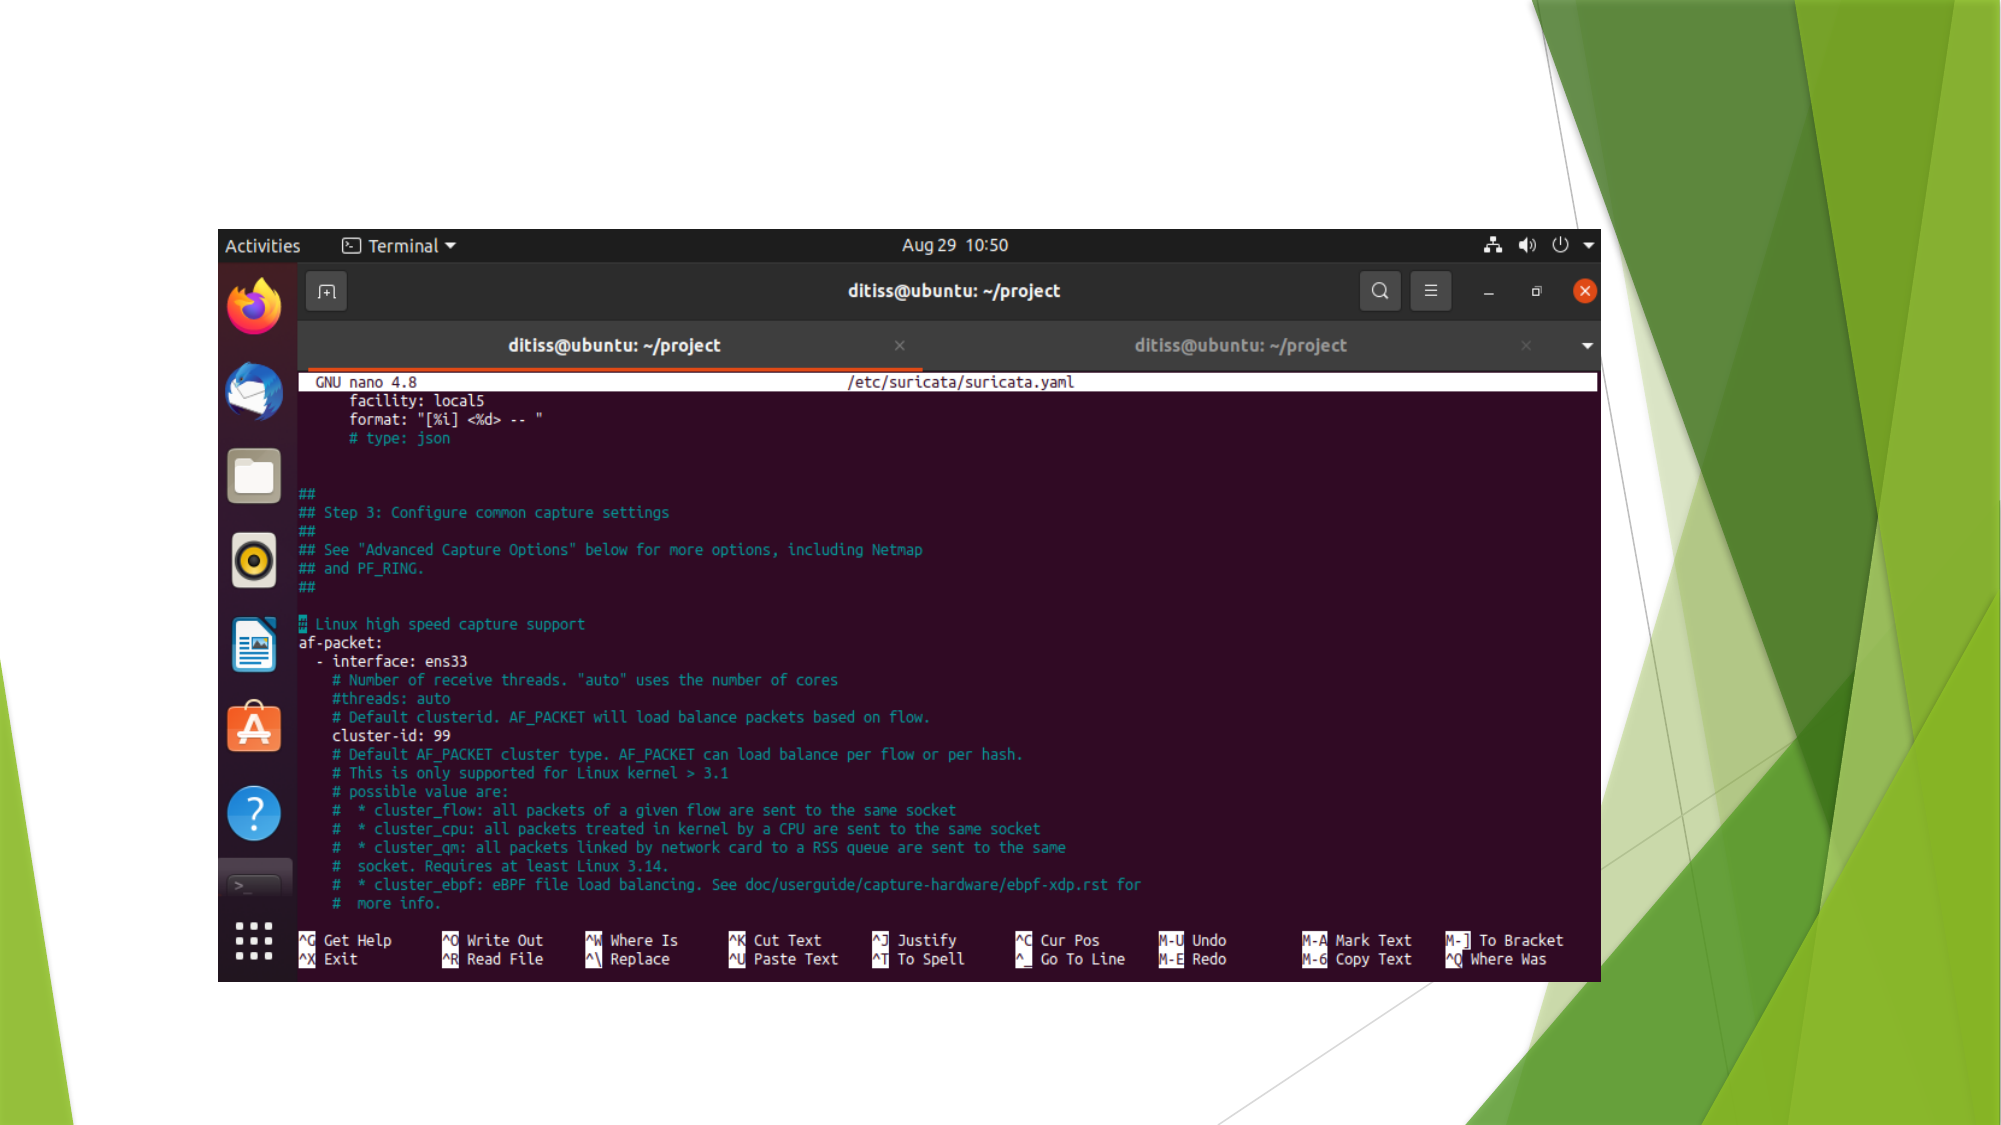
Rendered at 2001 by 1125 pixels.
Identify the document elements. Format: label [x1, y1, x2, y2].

picture [217, 228, 1602, 982]
